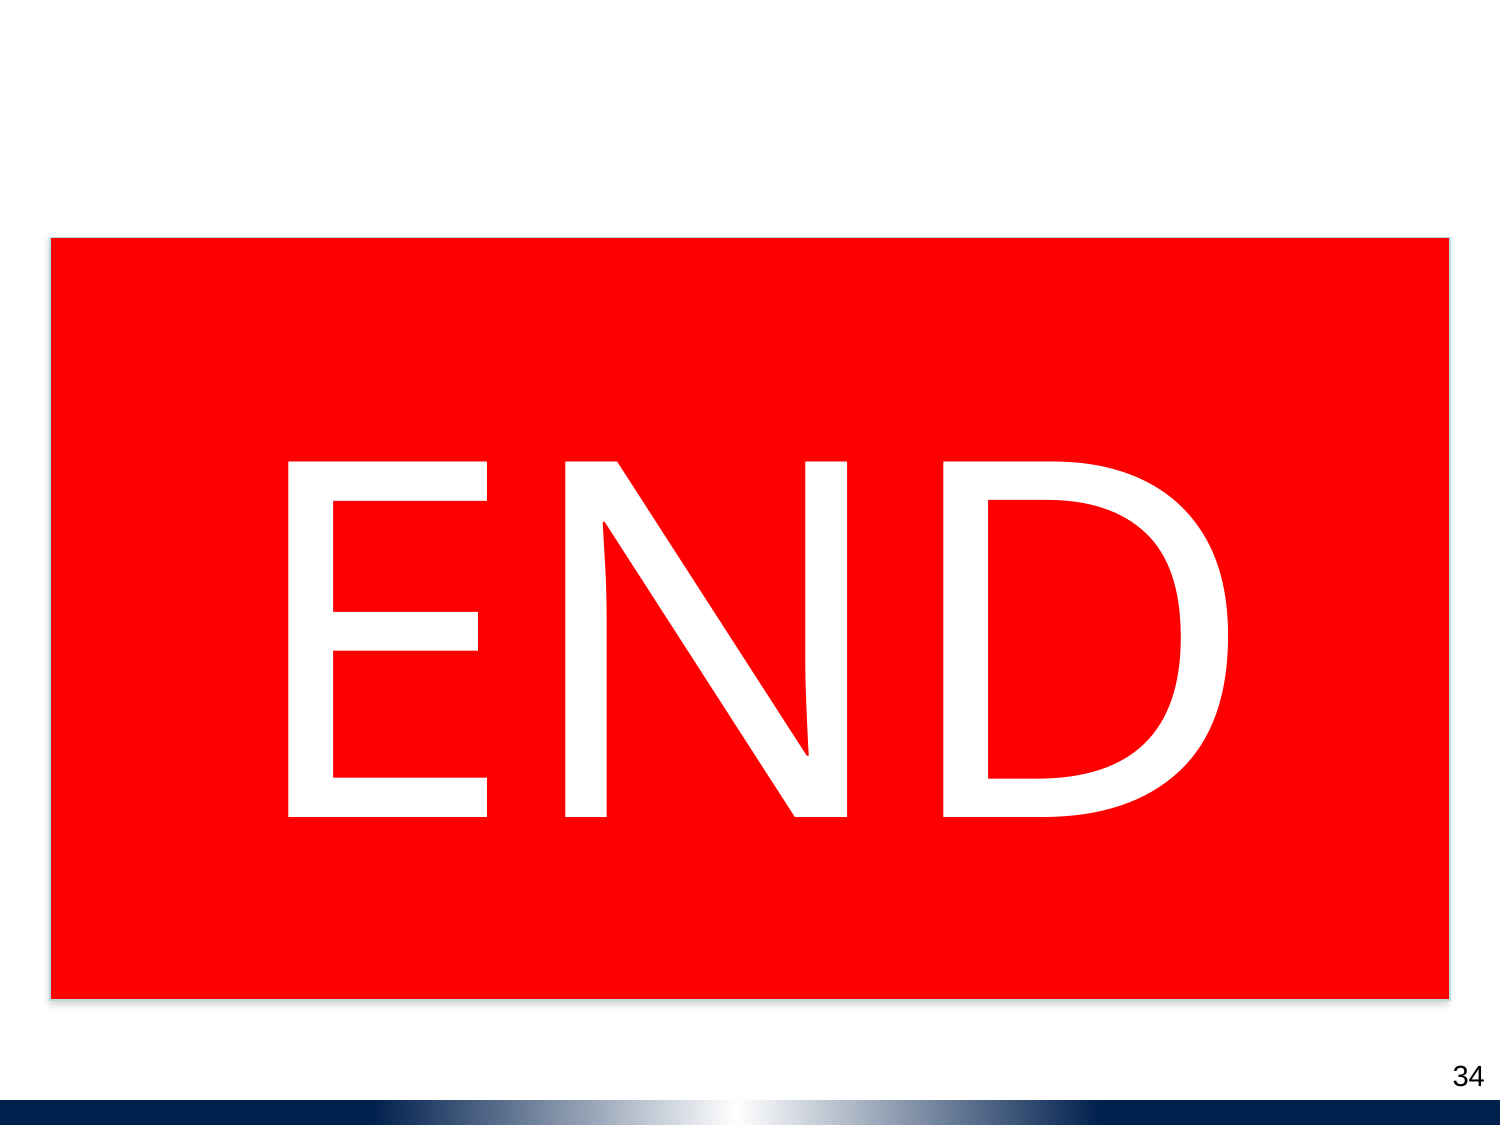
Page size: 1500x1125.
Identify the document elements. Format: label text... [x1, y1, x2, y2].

text_box END [50, 237, 1450, 1000]
slide_number 34 [1149, 1049, 1500, 1125]
